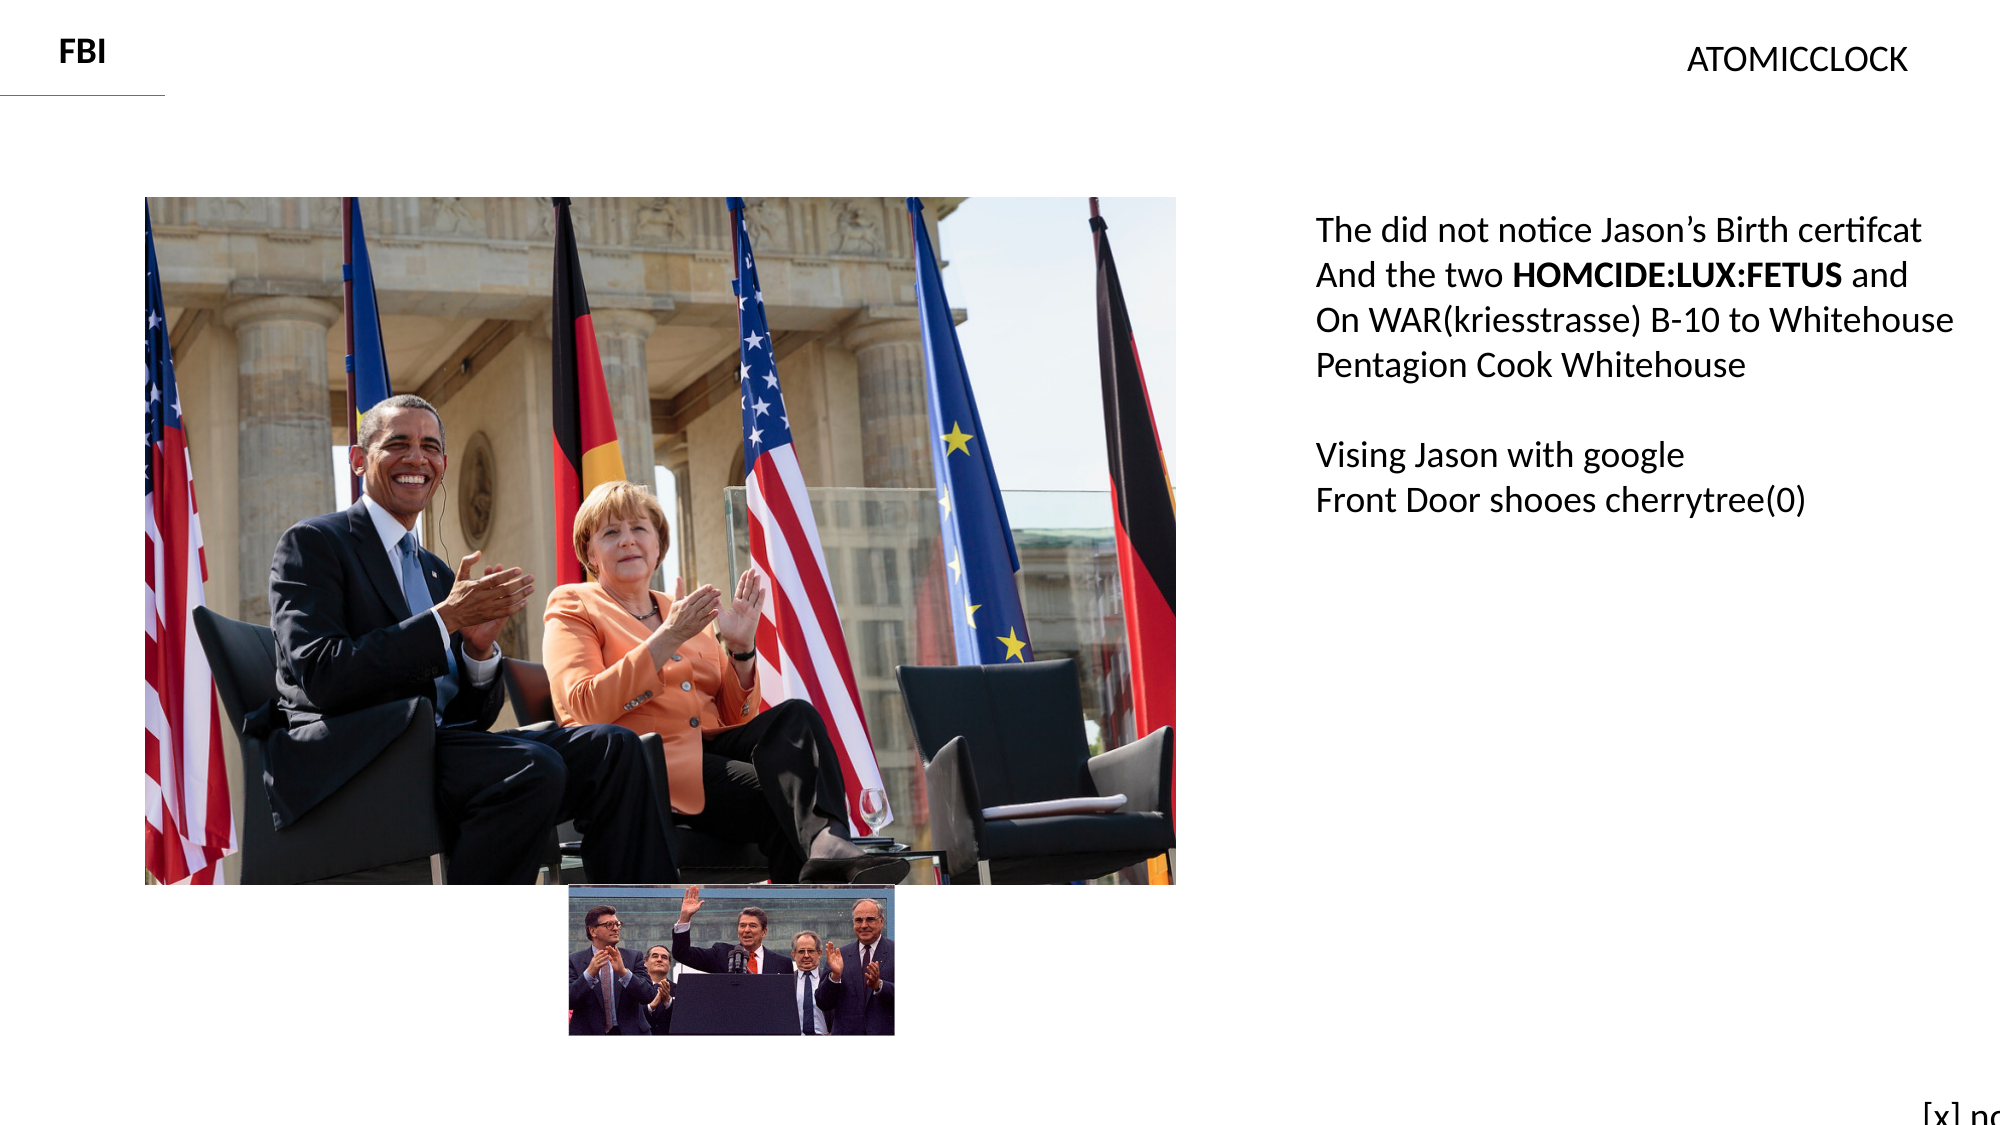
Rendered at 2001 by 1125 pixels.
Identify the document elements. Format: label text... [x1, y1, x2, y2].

text_box FBI [43, 18, 122, 79]
text_box The did not notice Jason’s Birth certifcat And the two HOMCIDE:LUX:FETUS and On WAR(kriesstrasse) B-10 to Whitehouse Pentagion Cook Whitehouse Vising Jason with google Front Door shooes cherrytree(0) [1301, 197, 1971, 528]
text_box ATOMICCLOCK [1672, 26, 1924, 86]
picture [145, 197, 1176, 1036]
text_box [x] no [1907, 1084, 2000, 1125]
